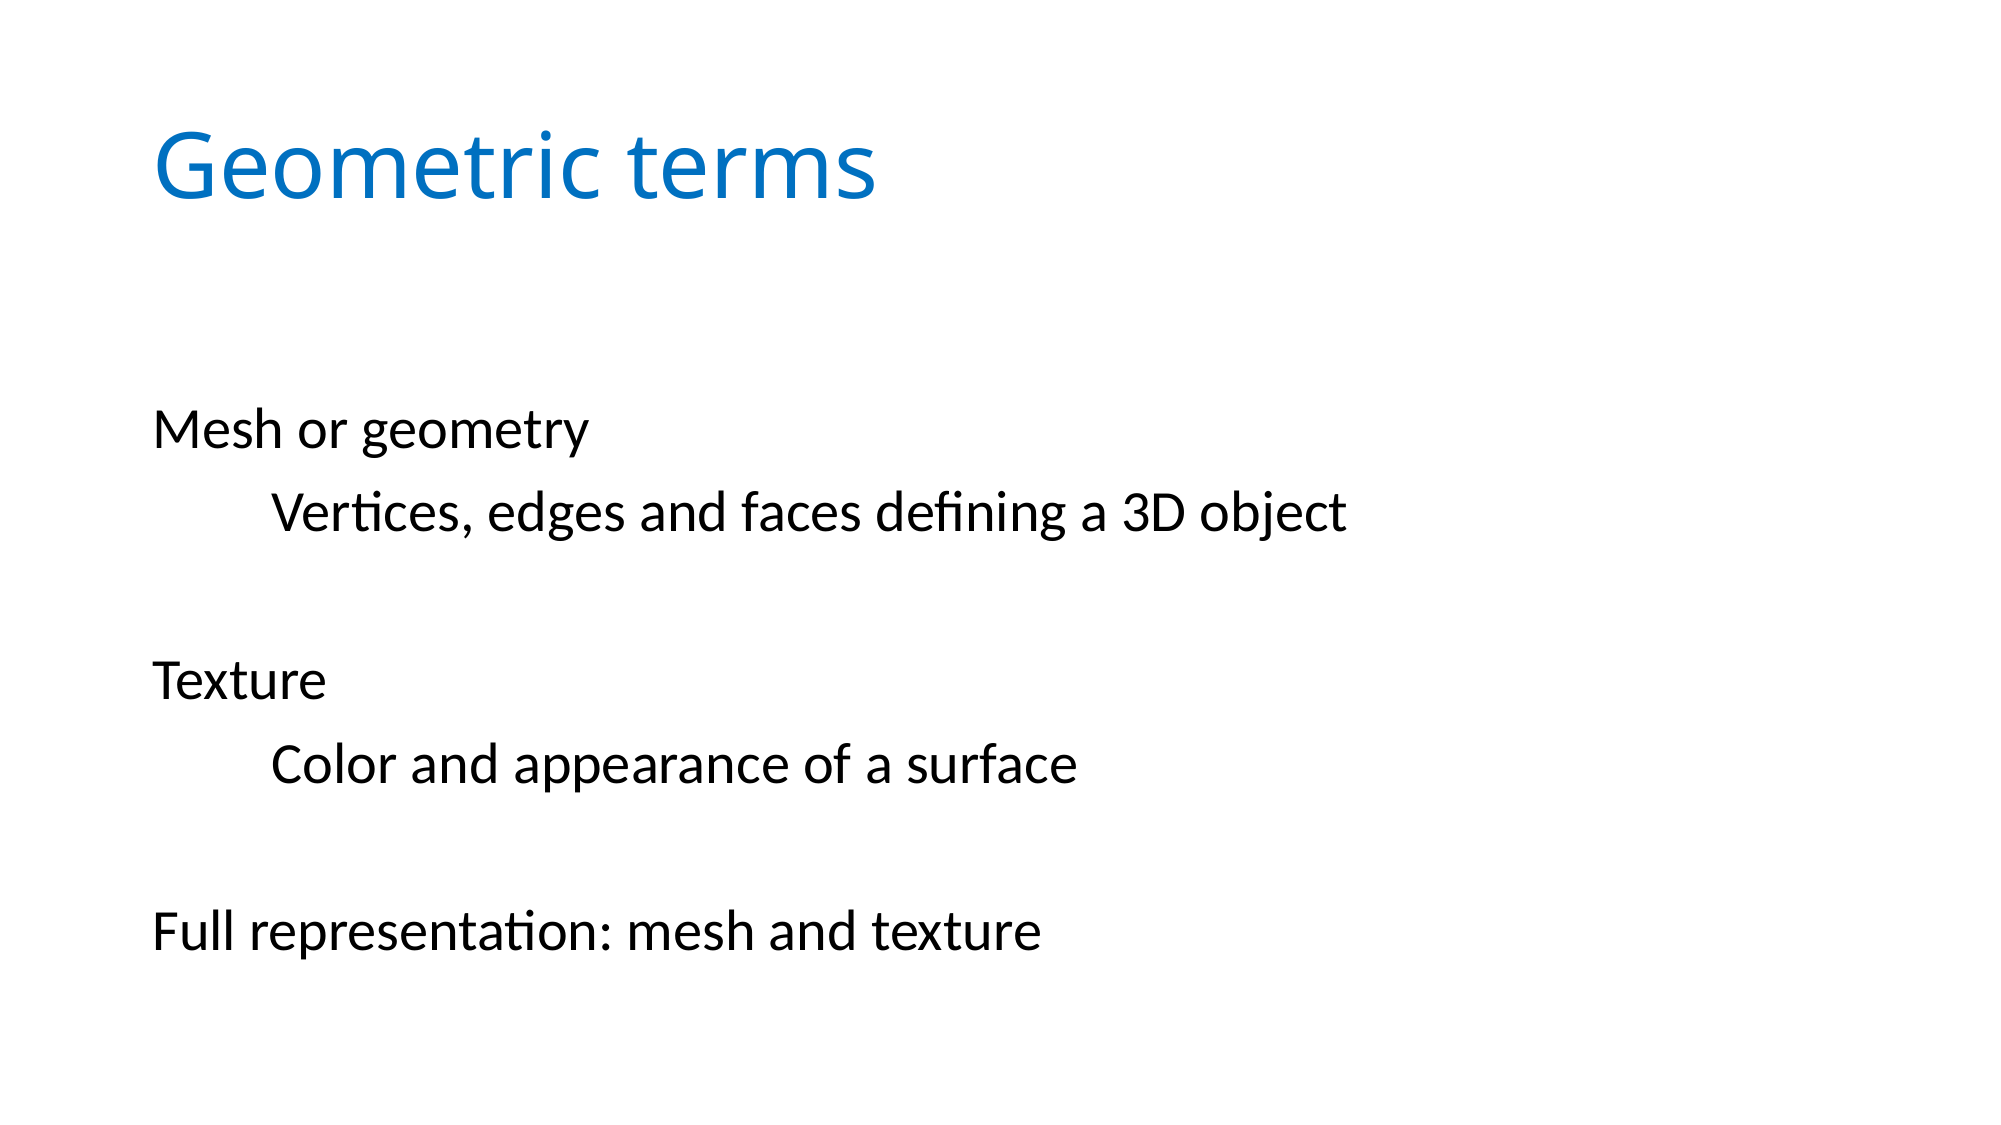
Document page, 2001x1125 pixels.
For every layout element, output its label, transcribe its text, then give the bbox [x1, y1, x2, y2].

title Geometric terms [137, 59, 1863, 278]
list Mesh or geometry Vertices, edges and faces defining a 3D object Texture Color and appearance of a surface Full representation: mesh and texture [137, 299, 1863, 1014]
